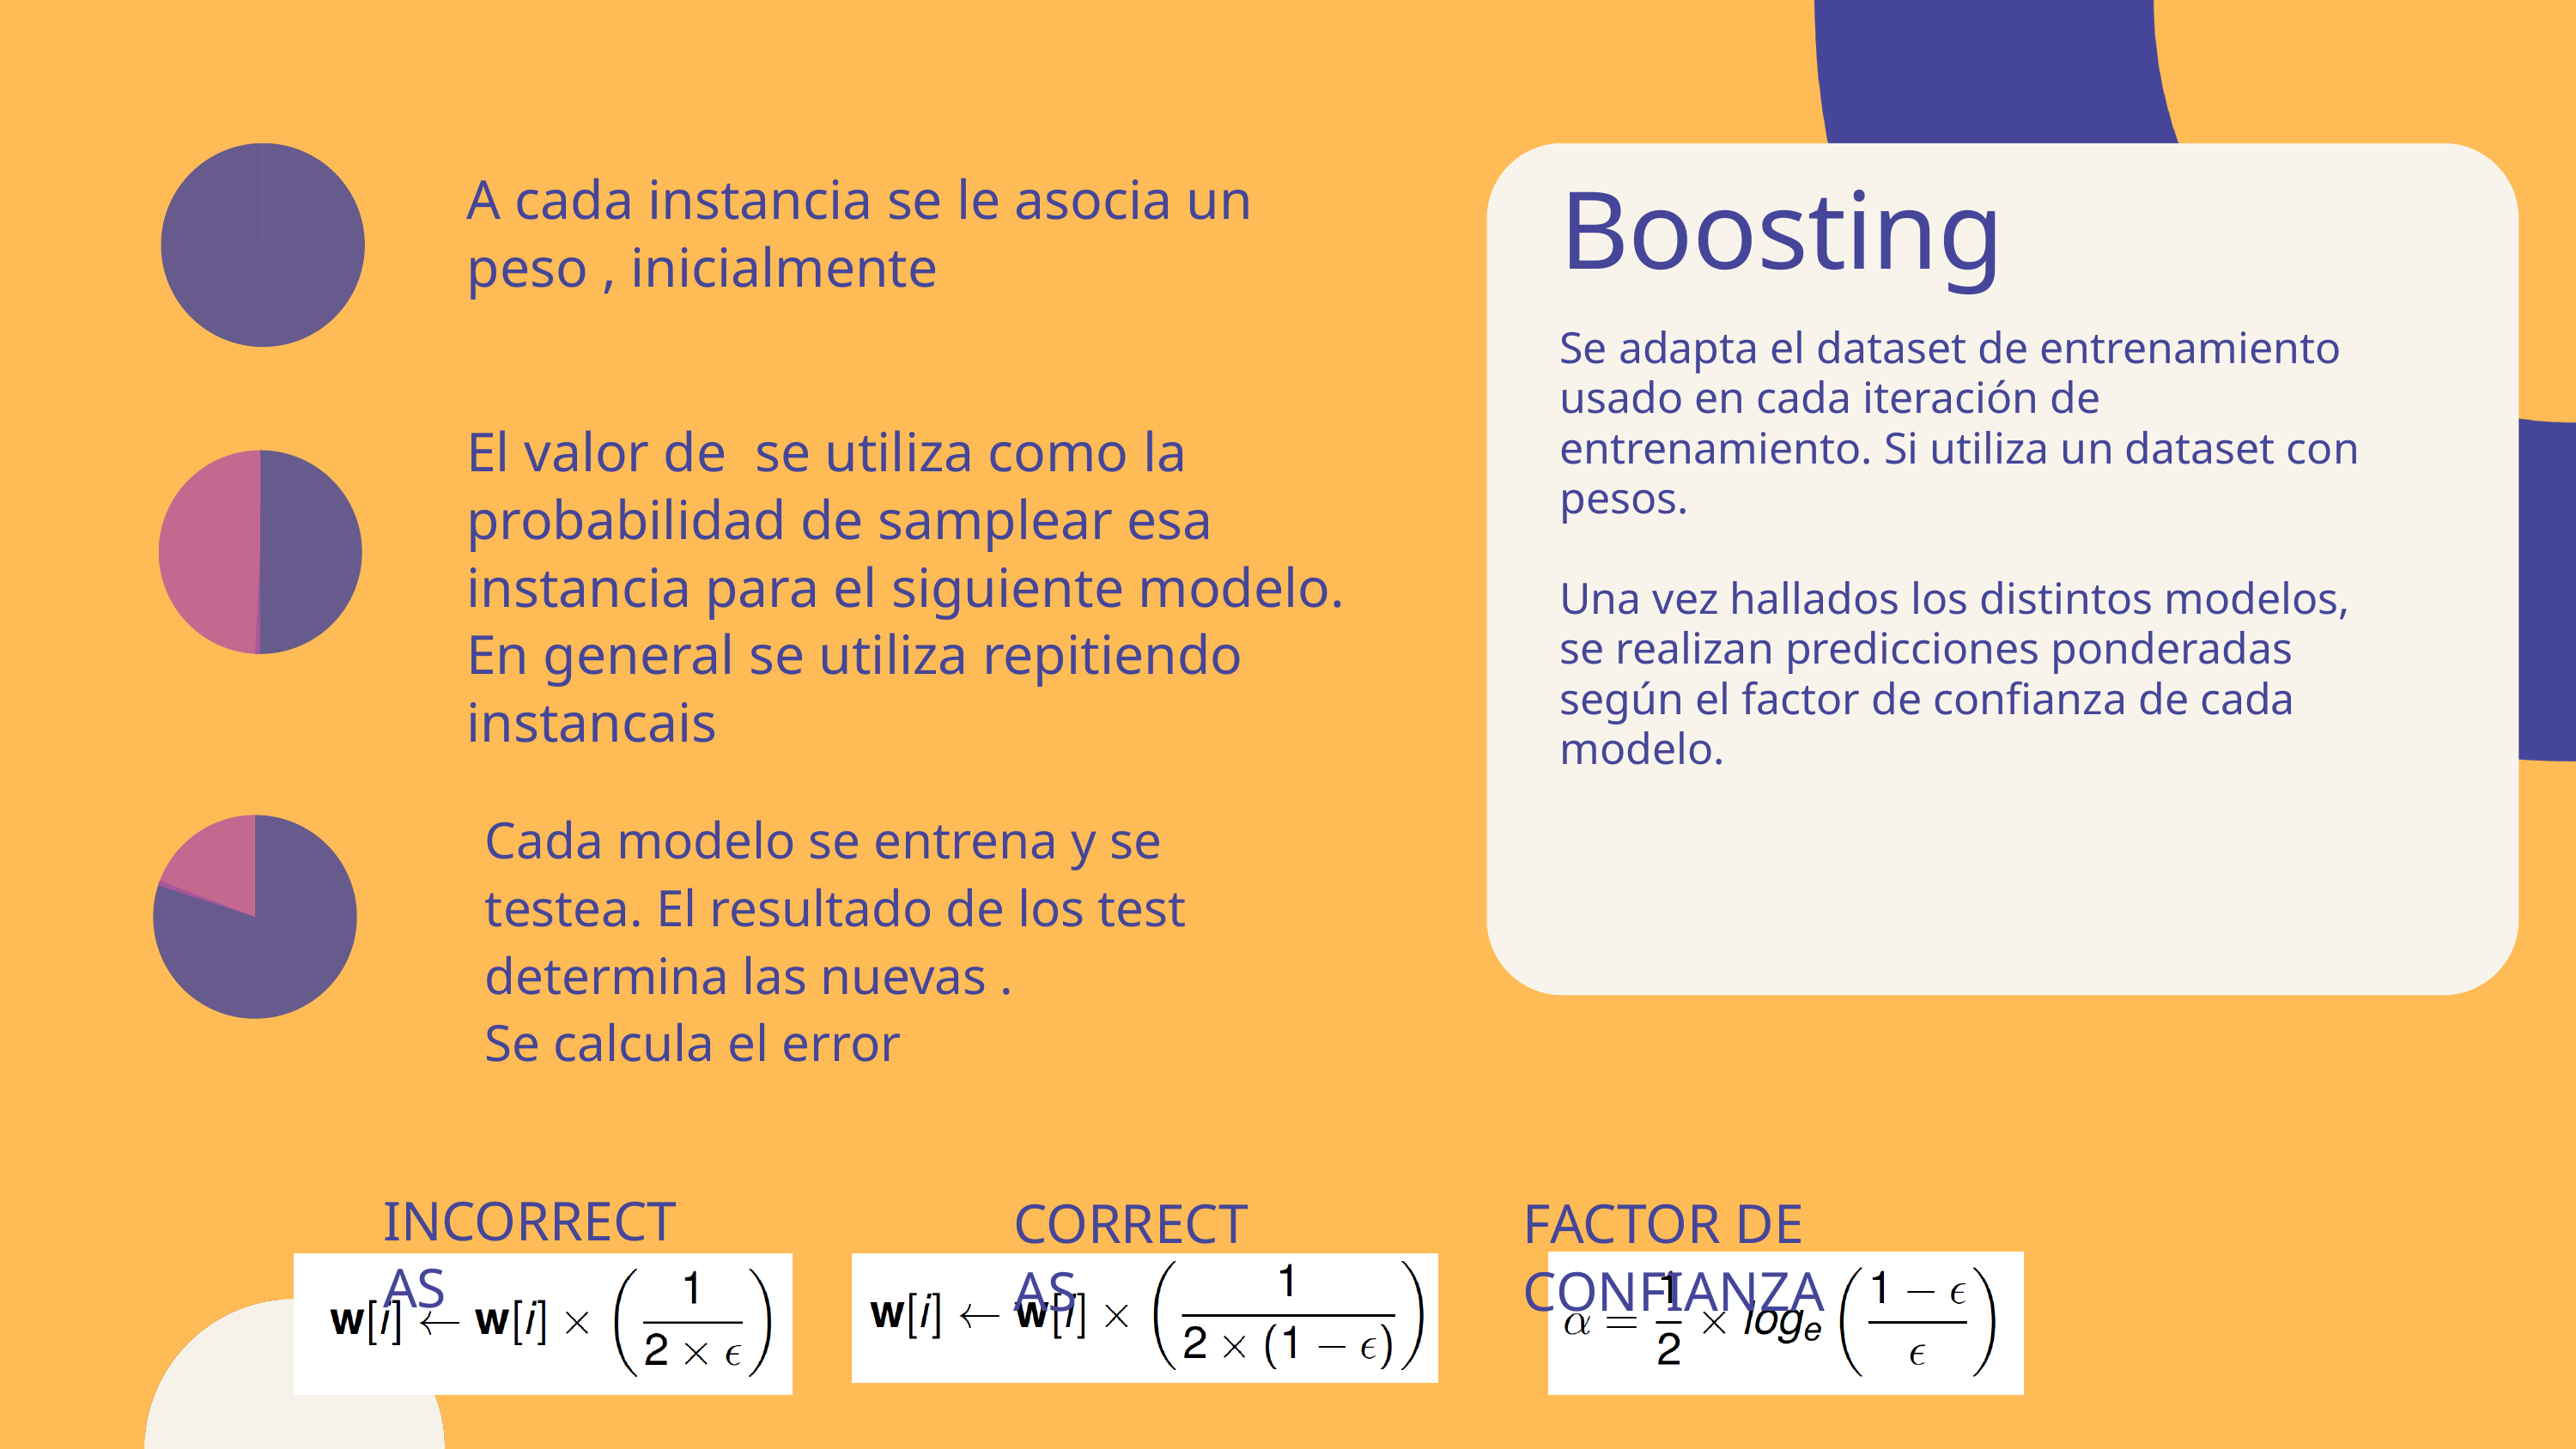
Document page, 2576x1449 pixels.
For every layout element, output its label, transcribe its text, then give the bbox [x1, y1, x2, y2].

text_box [161, 142, 366, 353]
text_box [153, 450, 368, 655]
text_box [1559, 177, 2382, 723]
picture [1814, 0, 2576, 761]
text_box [1486, 142, 2519, 996]
text_box FACTOR DE CONFIANZA [1523, 1186, 2049, 1322]
picture [144, 1253, 793, 1449]
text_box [466, 162, 1331, 1076]
picture [852, 1253, 1439, 1384]
text_box CORRECTAS [1013, 1186, 1277, 1252]
picture [1548, 1252, 2024, 1395]
text_box INCORRECTAS [383, 1183, 703, 1252]
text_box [153, 815, 357, 1019]
